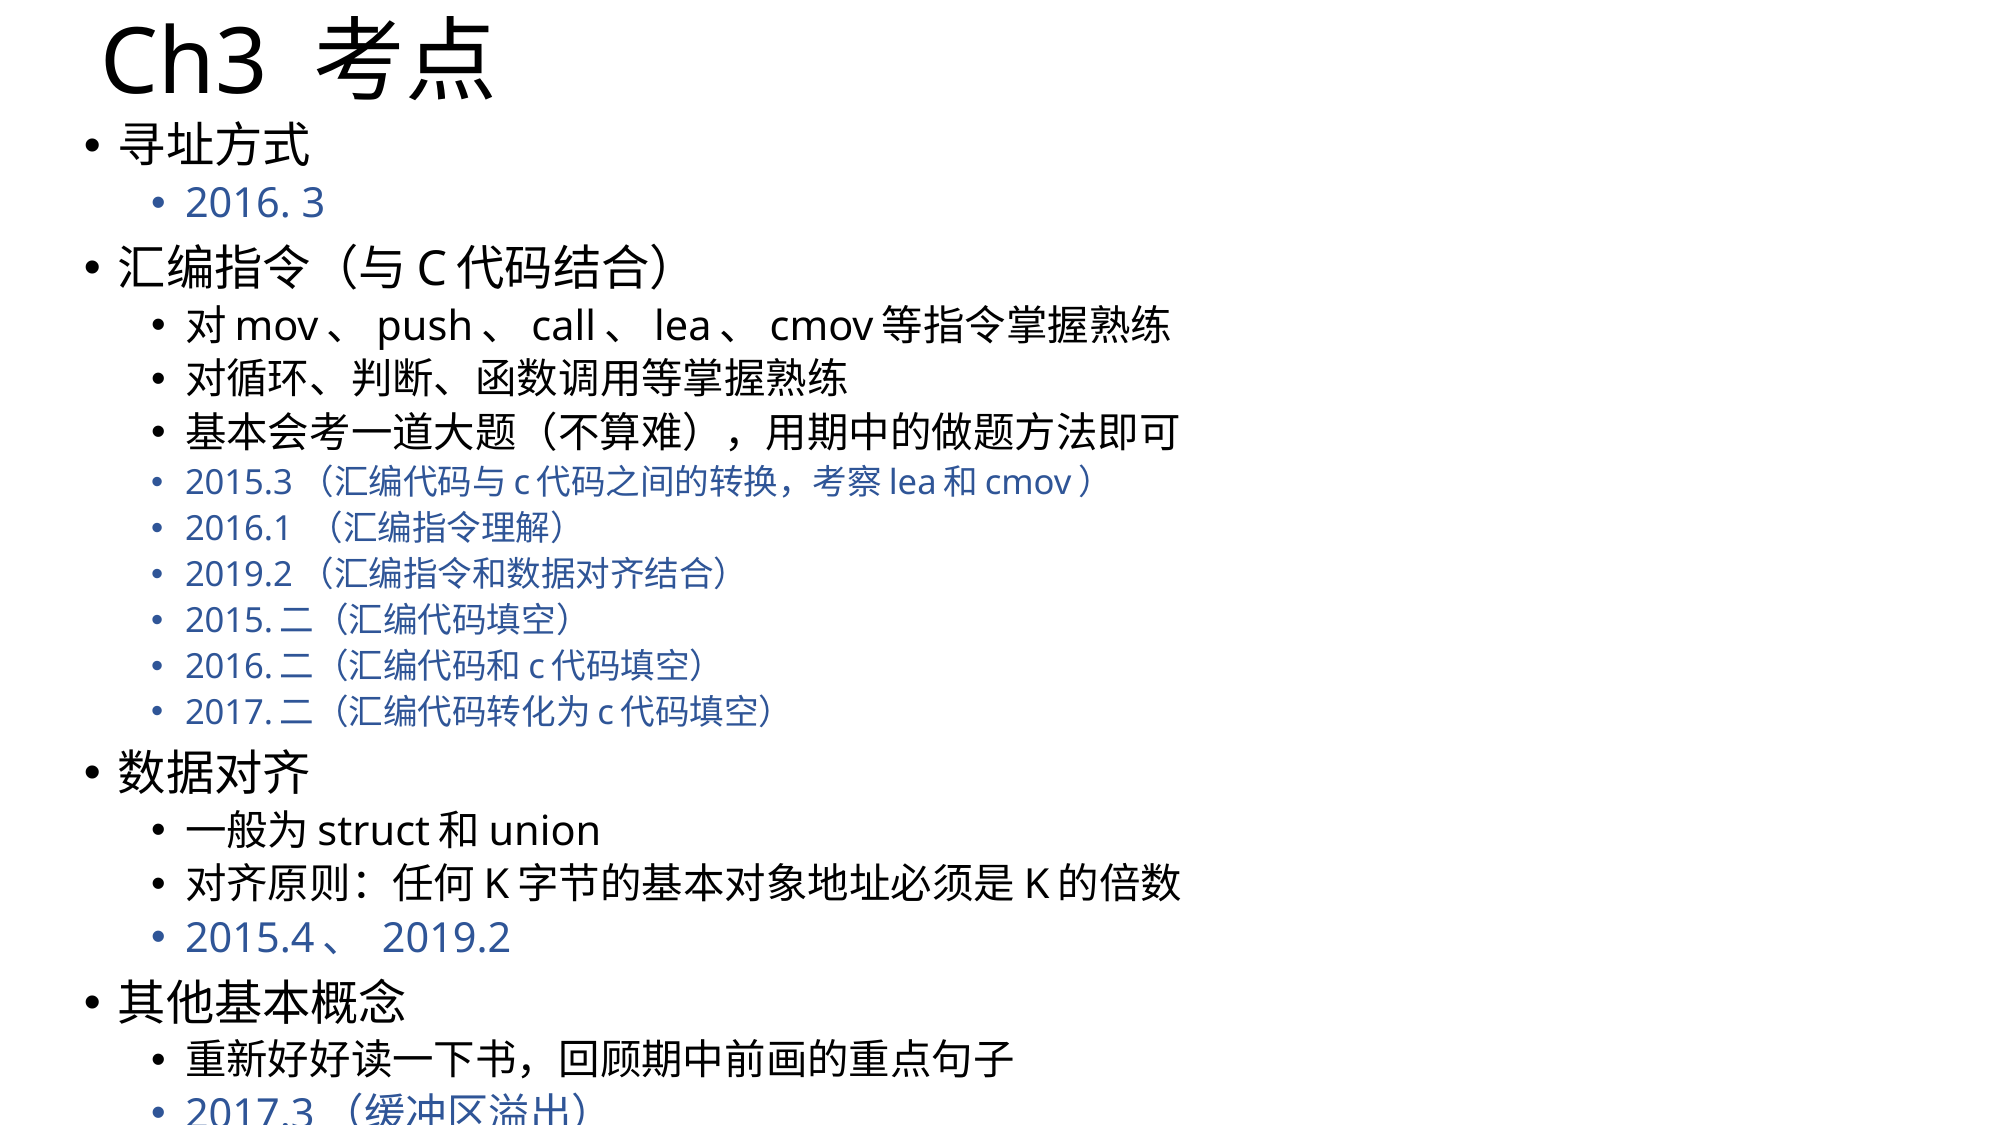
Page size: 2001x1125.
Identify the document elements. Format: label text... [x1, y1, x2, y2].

title Ch3 考点 [85, 3, 1863, 124]
list 寻址方式 2016. 3 汇编指令（与C代码结合） 对mov、push、call、lea、cmov等指令掌握熟练 对循环、判断、函数调用等掌握熟练 基本会考一道大题（不算难），用期中的做题方法即可 2015.3（汇编代码与c代码之间的转换，考察lea和cmov） 2016.1 （汇编指令理解） 2019.2（汇编指令和数据对齐结合） 2015.二（汇编代码填空） 2016.二（汇编代码和c代码填空） 2017.二（汇编代码转化为c代码填空） 数据对齐 一般为struct和union 对齐原则：任何K字节的基本对象地址必须是K的倍数 2015.4、 2019.2 其他基本概念 重新好好读一下书，回顾期中前画的重点句子 2017.3（缓冲区溢出） [69, 113, 1794, 1125]
